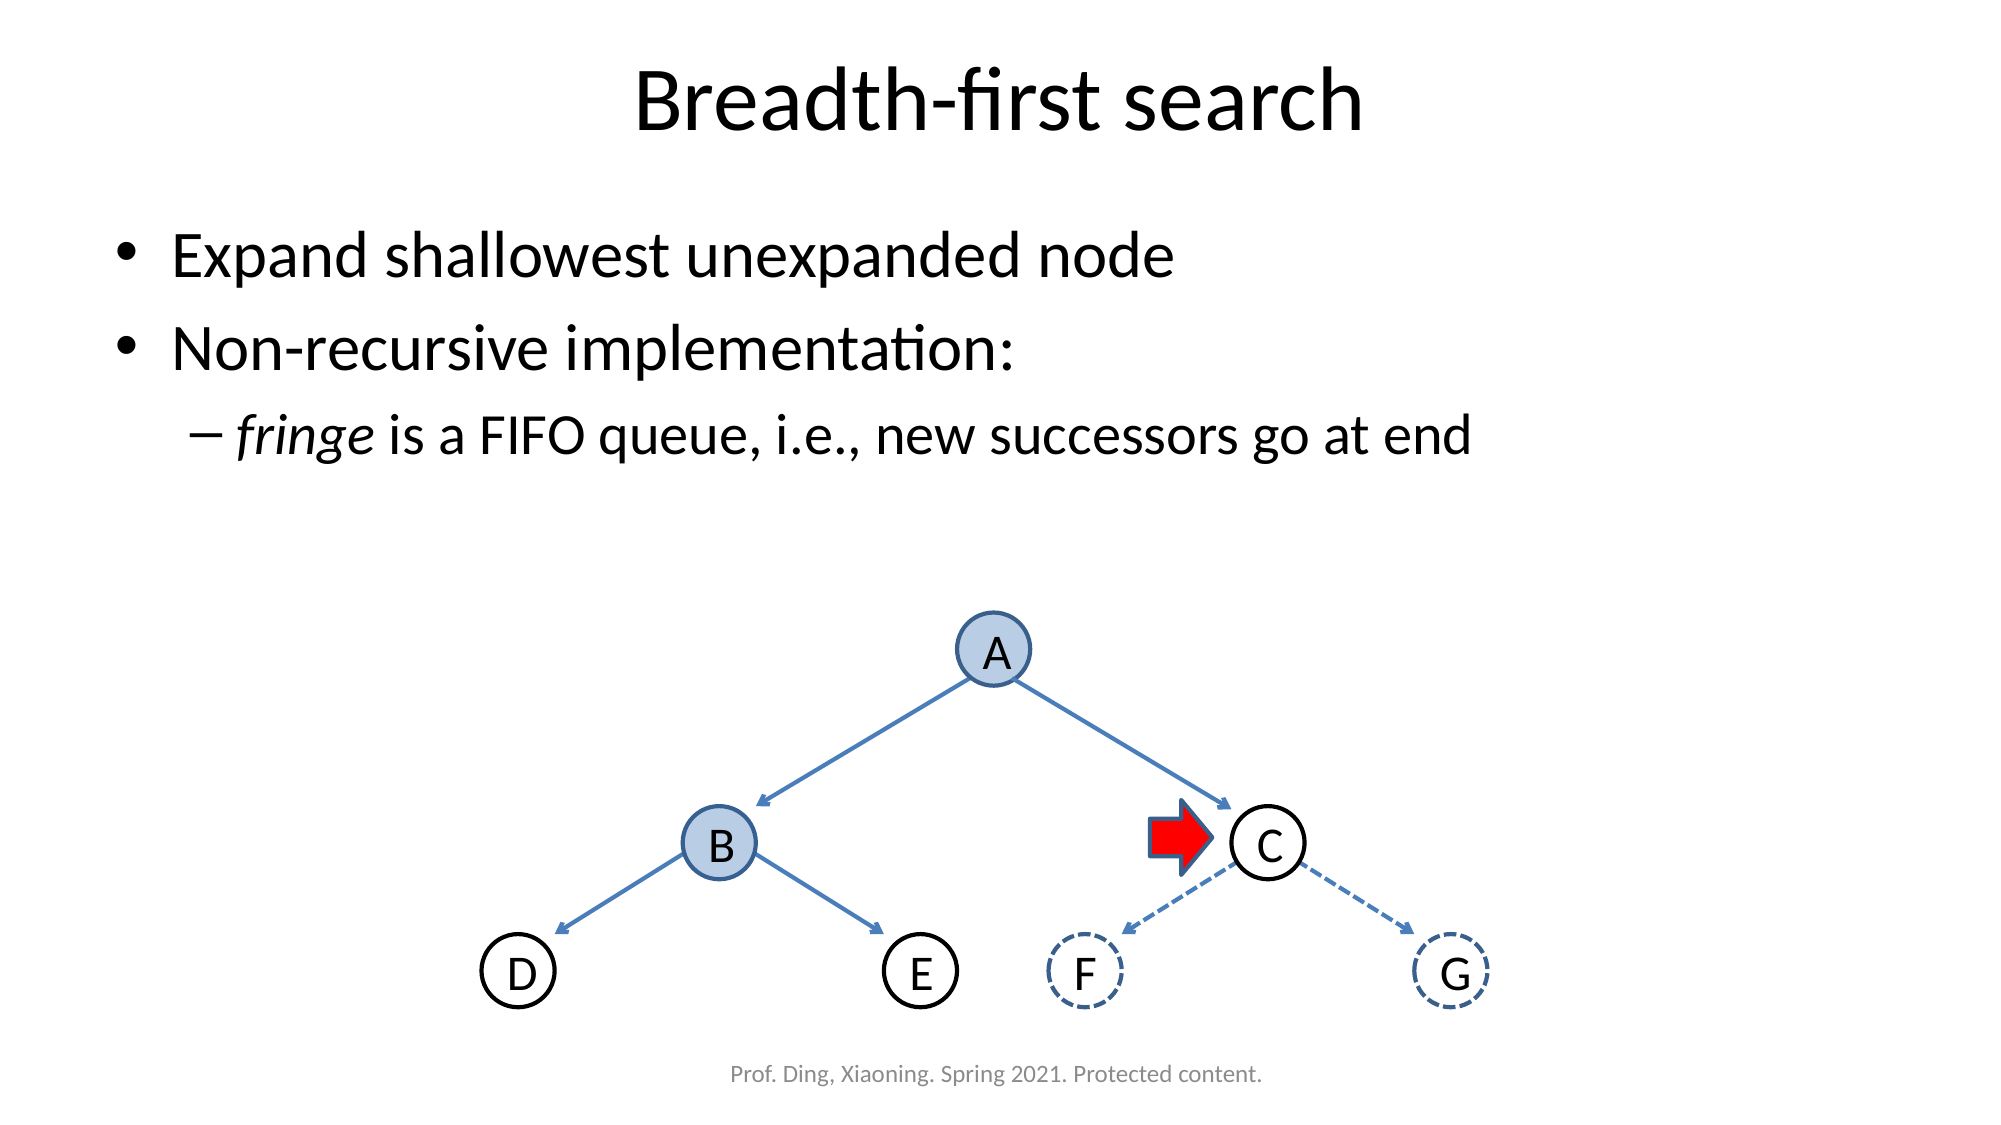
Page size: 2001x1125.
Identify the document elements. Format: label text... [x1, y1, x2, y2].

title Breadth-first search [99, 0, 1900, 188]
list Expand shallowest unexpanded node Non-recursive implementation: fringe is a FIFO queue, i.e., new successors go at end [99, 203, 1925, 575]
footer Prof. Ding, Xiaoning. Spring 2021. Protected content. [683, 1042, 1317, 1103]
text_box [481, 612, 1488, 1008]
